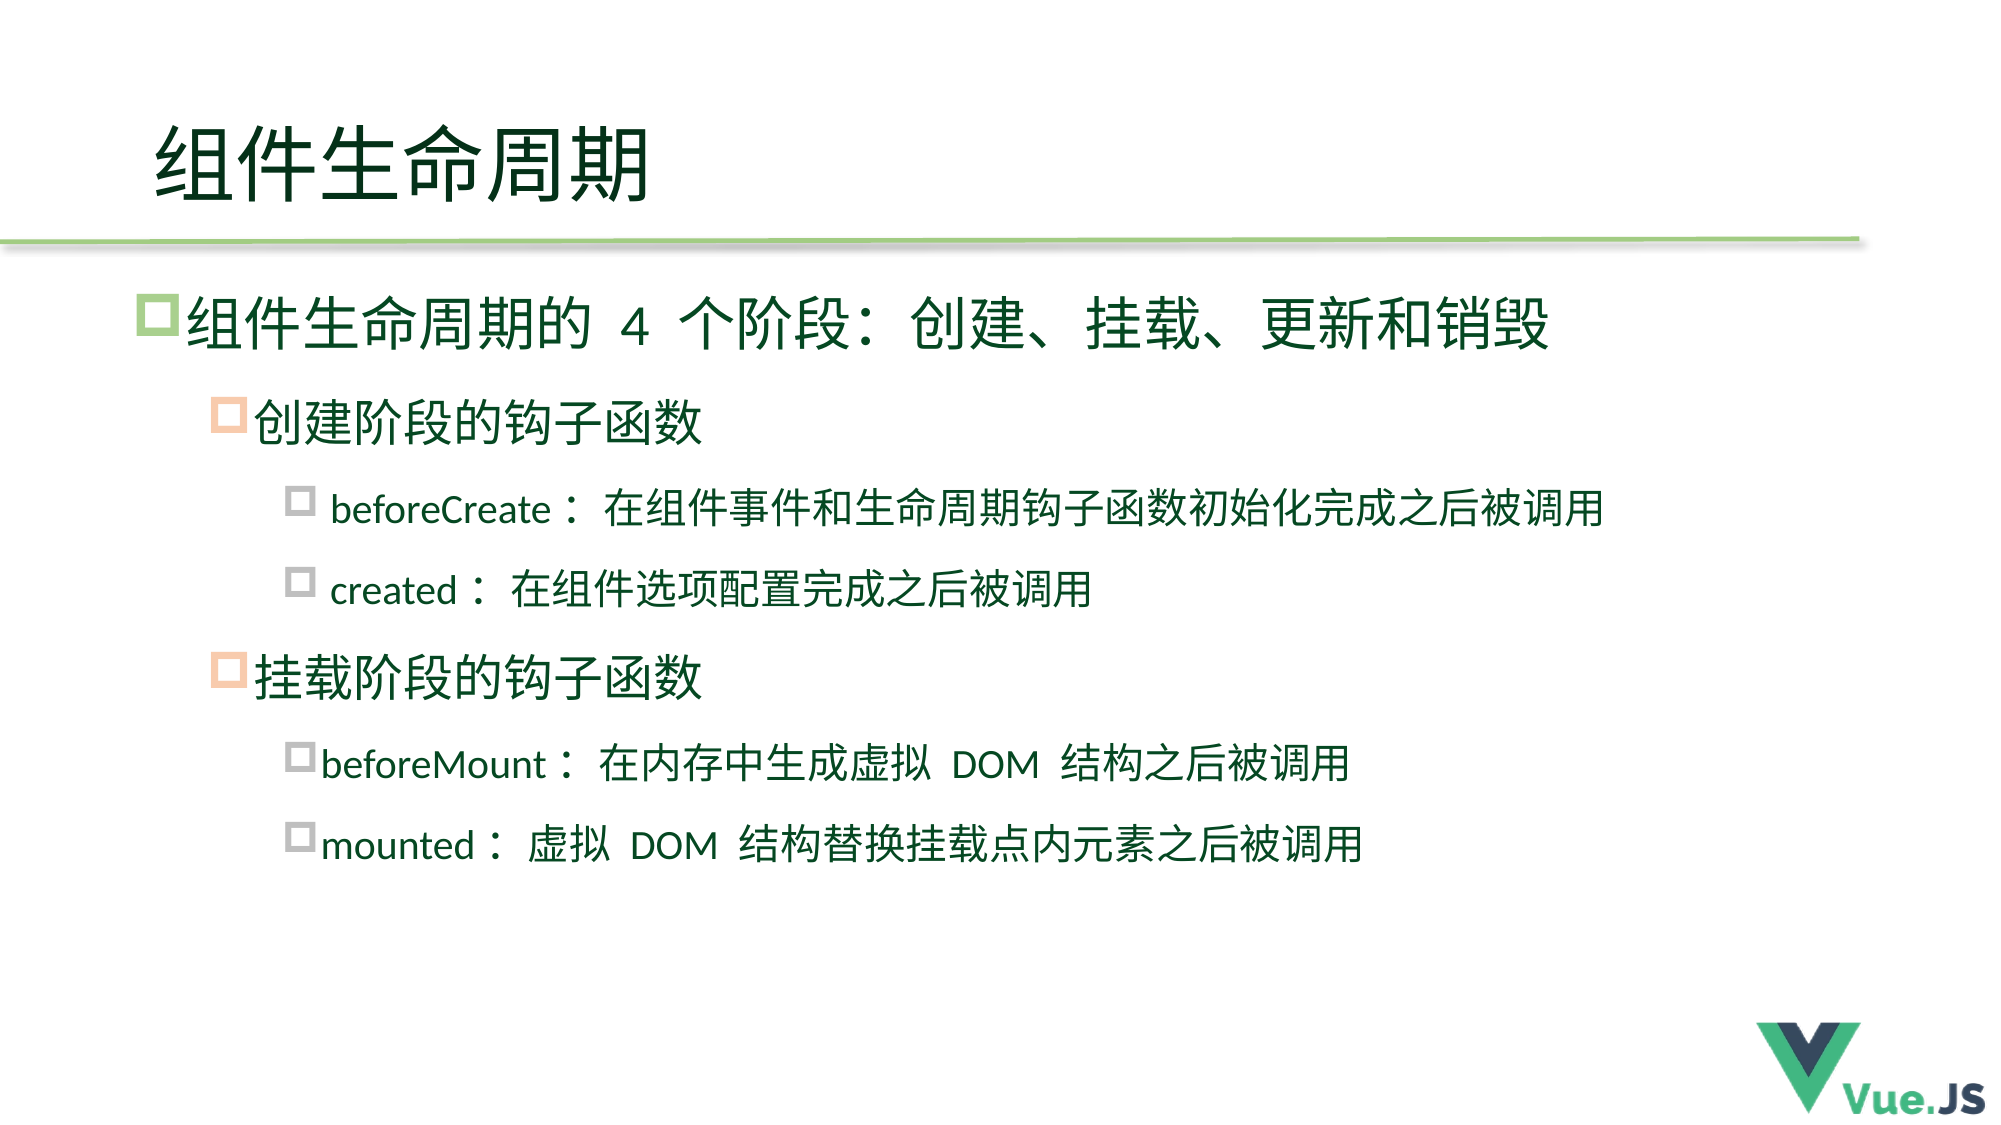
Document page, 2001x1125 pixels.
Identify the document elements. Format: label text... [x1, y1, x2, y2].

picture [1748, 1010, 2000, 1125]
title 组件生命周期 [137, 59, 1863, 278]
list 组件生命周期的 4 个阶段：创建、挂载、更新和销毁 创建阶段的钩子函数 beforeCreate：在组件事件和生命周期钩子函数初始化完成之后被调用 created：在组件选项配置完成之后被调用 挂载阶段的钩子函数 beforeMount：在内存中生成虚拟 DOM 结构之后被调用 mounted：虚拟 DOM 结构替换挂载点内元素之后被调用 [116, 251, 1865, 1014]
